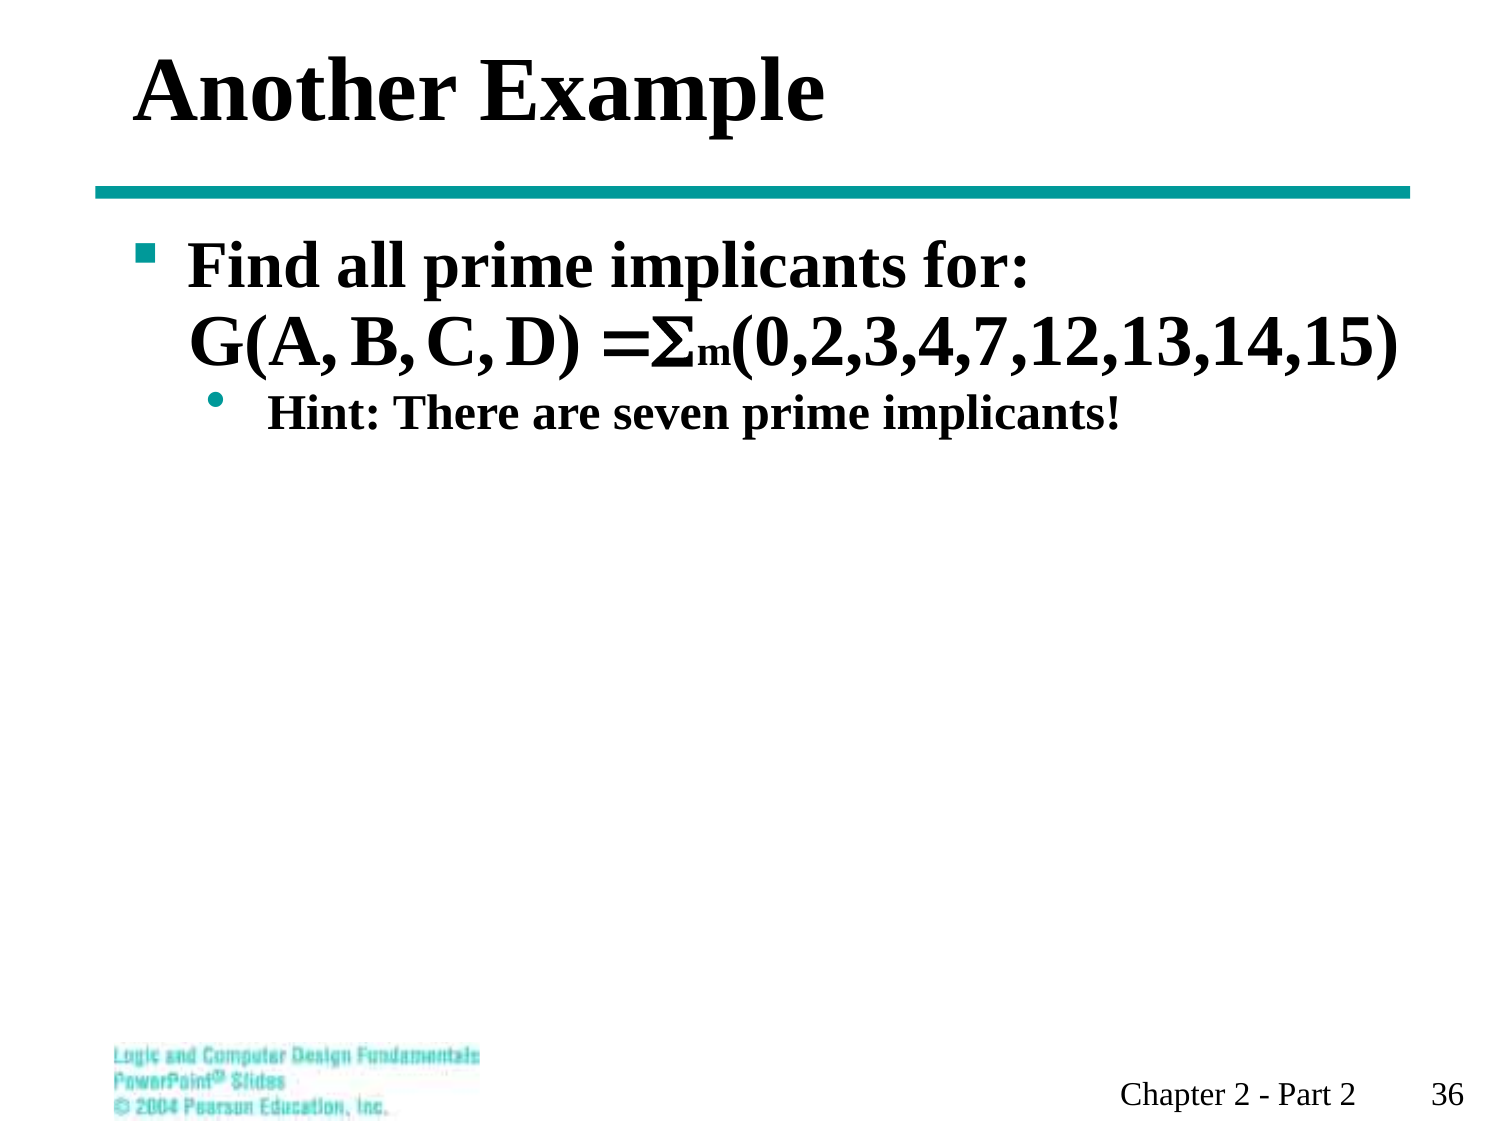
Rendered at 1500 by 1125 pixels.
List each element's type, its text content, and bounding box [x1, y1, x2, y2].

picture [113, 1042, 480, 1121]
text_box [185, 310, 1403, 387]
slide_number Chapter 2 - Part 2 36 [1104, 1064, 1497, 1122]
title Another Example [117, 0, 1393, 168]
list Find all prime implicants for: Hint: There are seven prime implicants! [115, 213, 1392, 1039]
